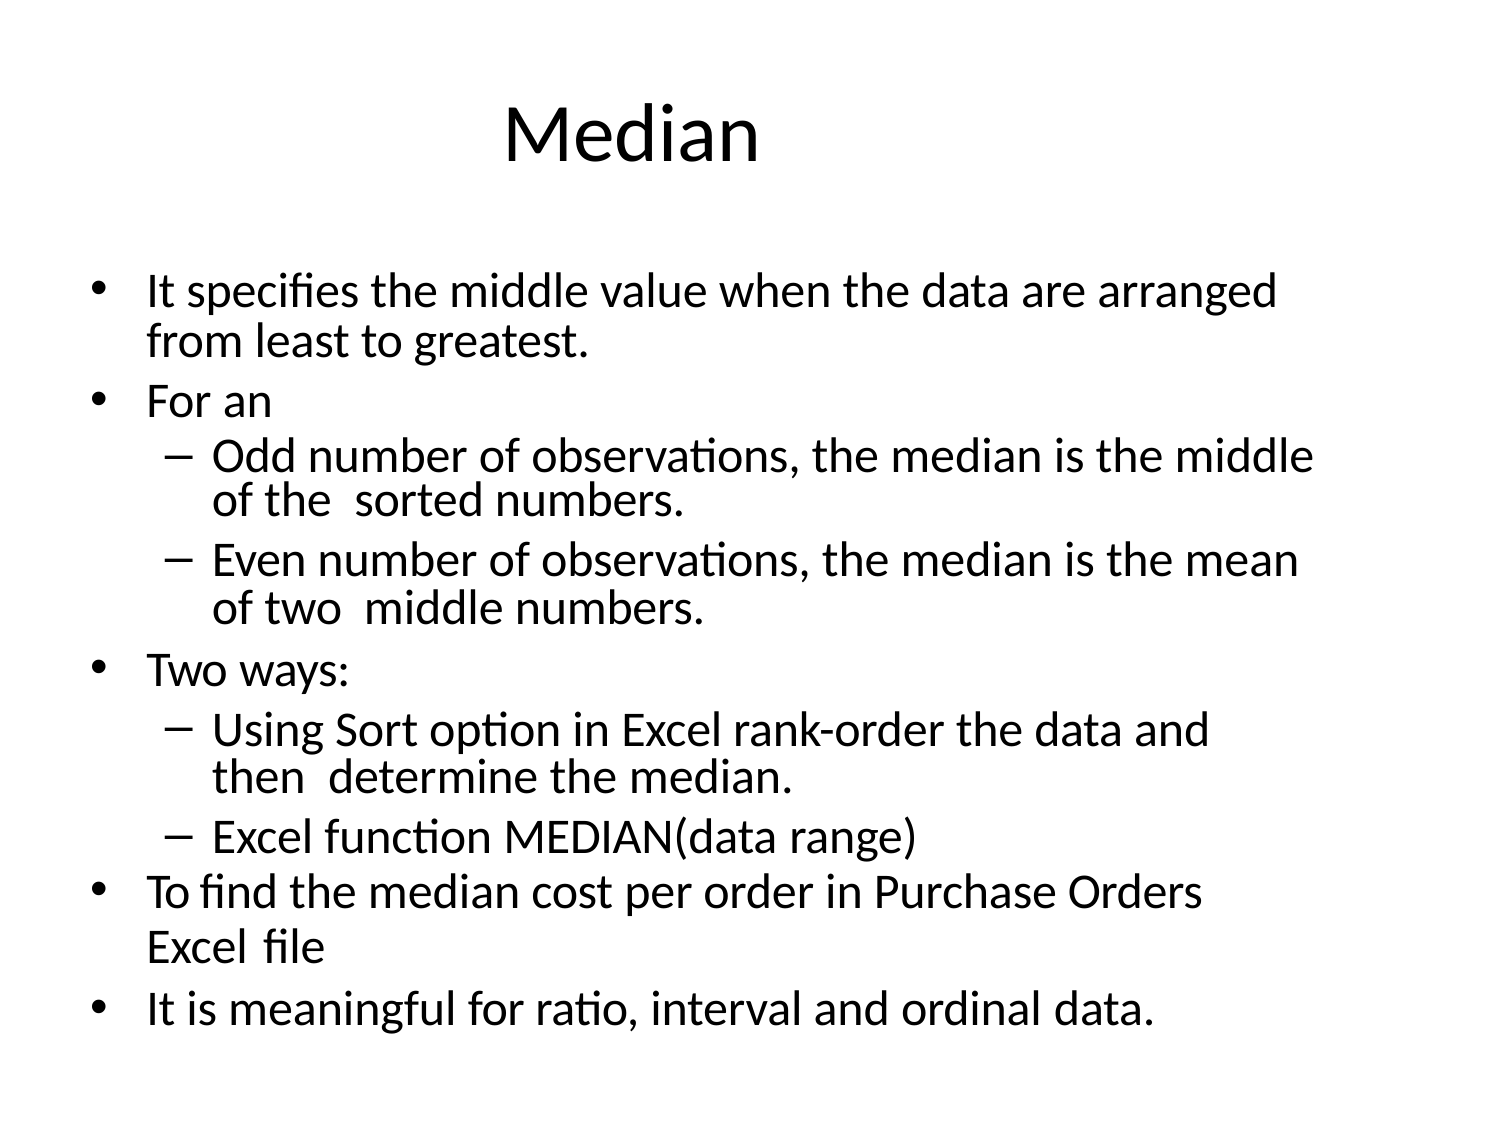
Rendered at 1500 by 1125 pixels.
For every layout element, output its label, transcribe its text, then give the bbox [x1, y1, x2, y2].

text_box It specifies the middle value when the data are arranged from least to greatest. For an Odd number of observations, the median is the middle of the sorted numbers. Even number of observations, the median is the mean of two middle numbers. Two ways: Using Sort option in Excel rank-order the data and then determine the median. Excel function MEDIAN(data range) To find the median cost per order in Purchase Orders Excel file It is meaningful for ratio, interval and ordinal data. [87, 253, 1353, 1036]
title Median [500, 75, 895, 253]
